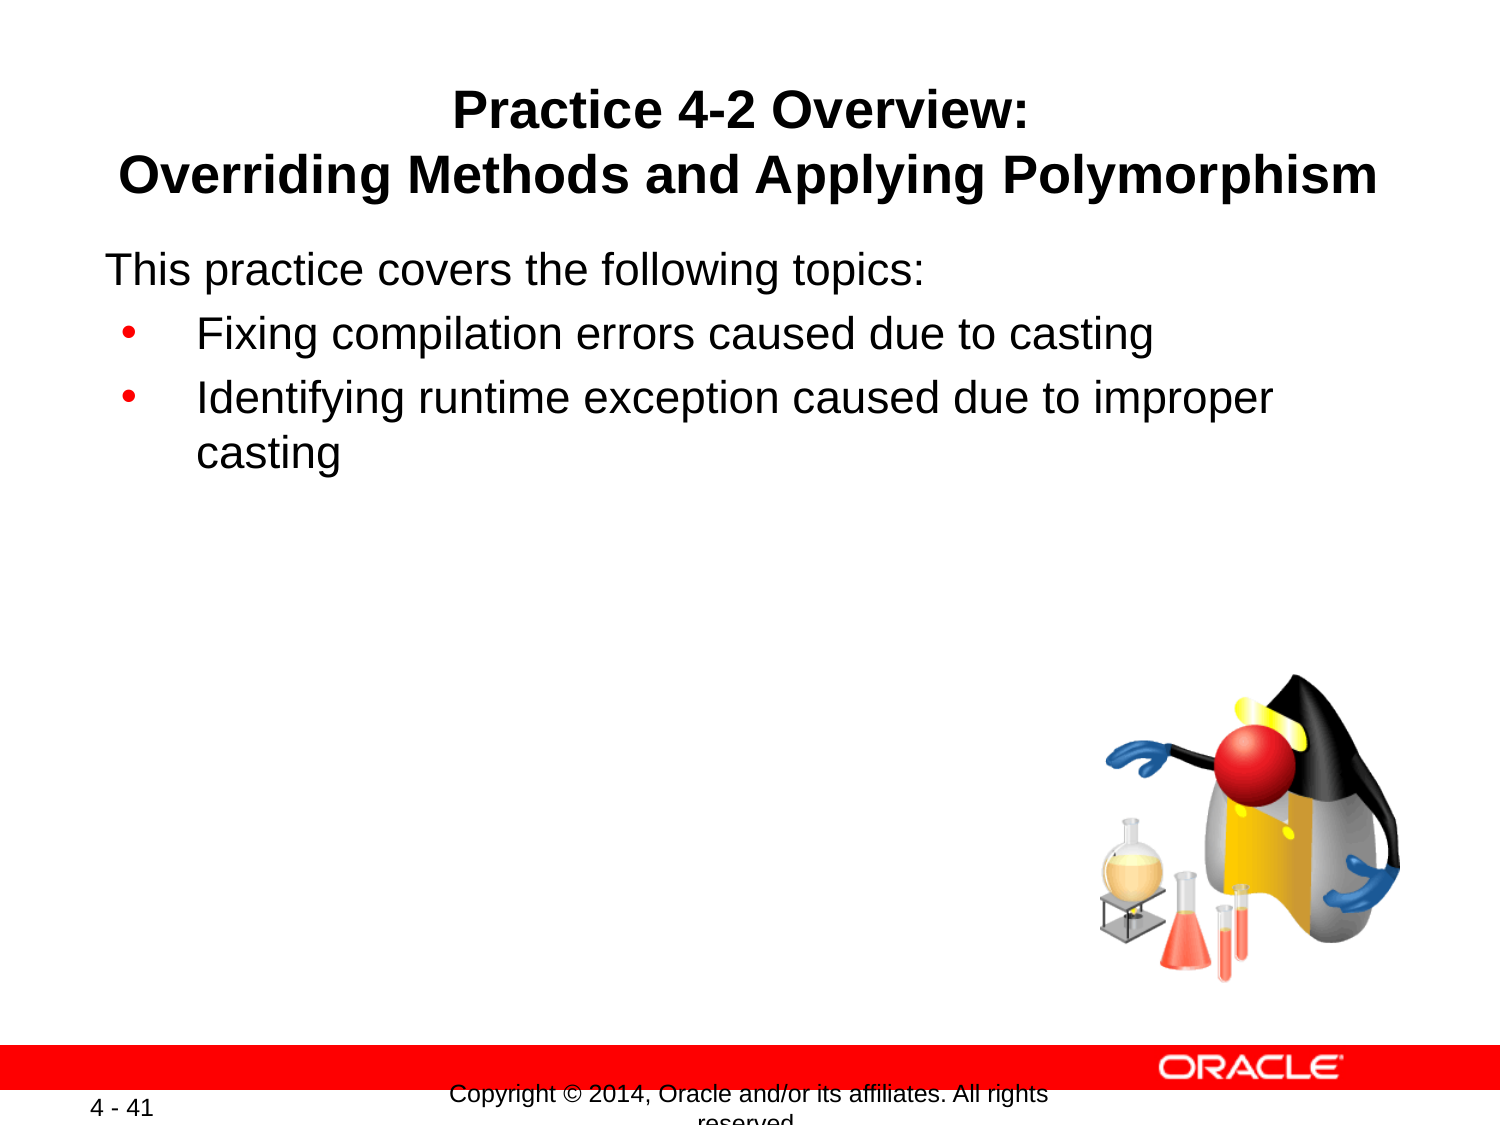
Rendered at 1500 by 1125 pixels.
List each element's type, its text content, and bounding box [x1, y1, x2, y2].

picture [1099, 674, 1401, 983]
title Practice 4-2 Overview: Overriding Methods and Applying Polymorphism [99, 72, 1399, 216]
list This practice covers the following topics: Fixing compilation errors caused due to casting Identifying runtime exception caused due to improper casting [99, 237, 1399, 487]
picture [0, 1045, 1500, 1090]
